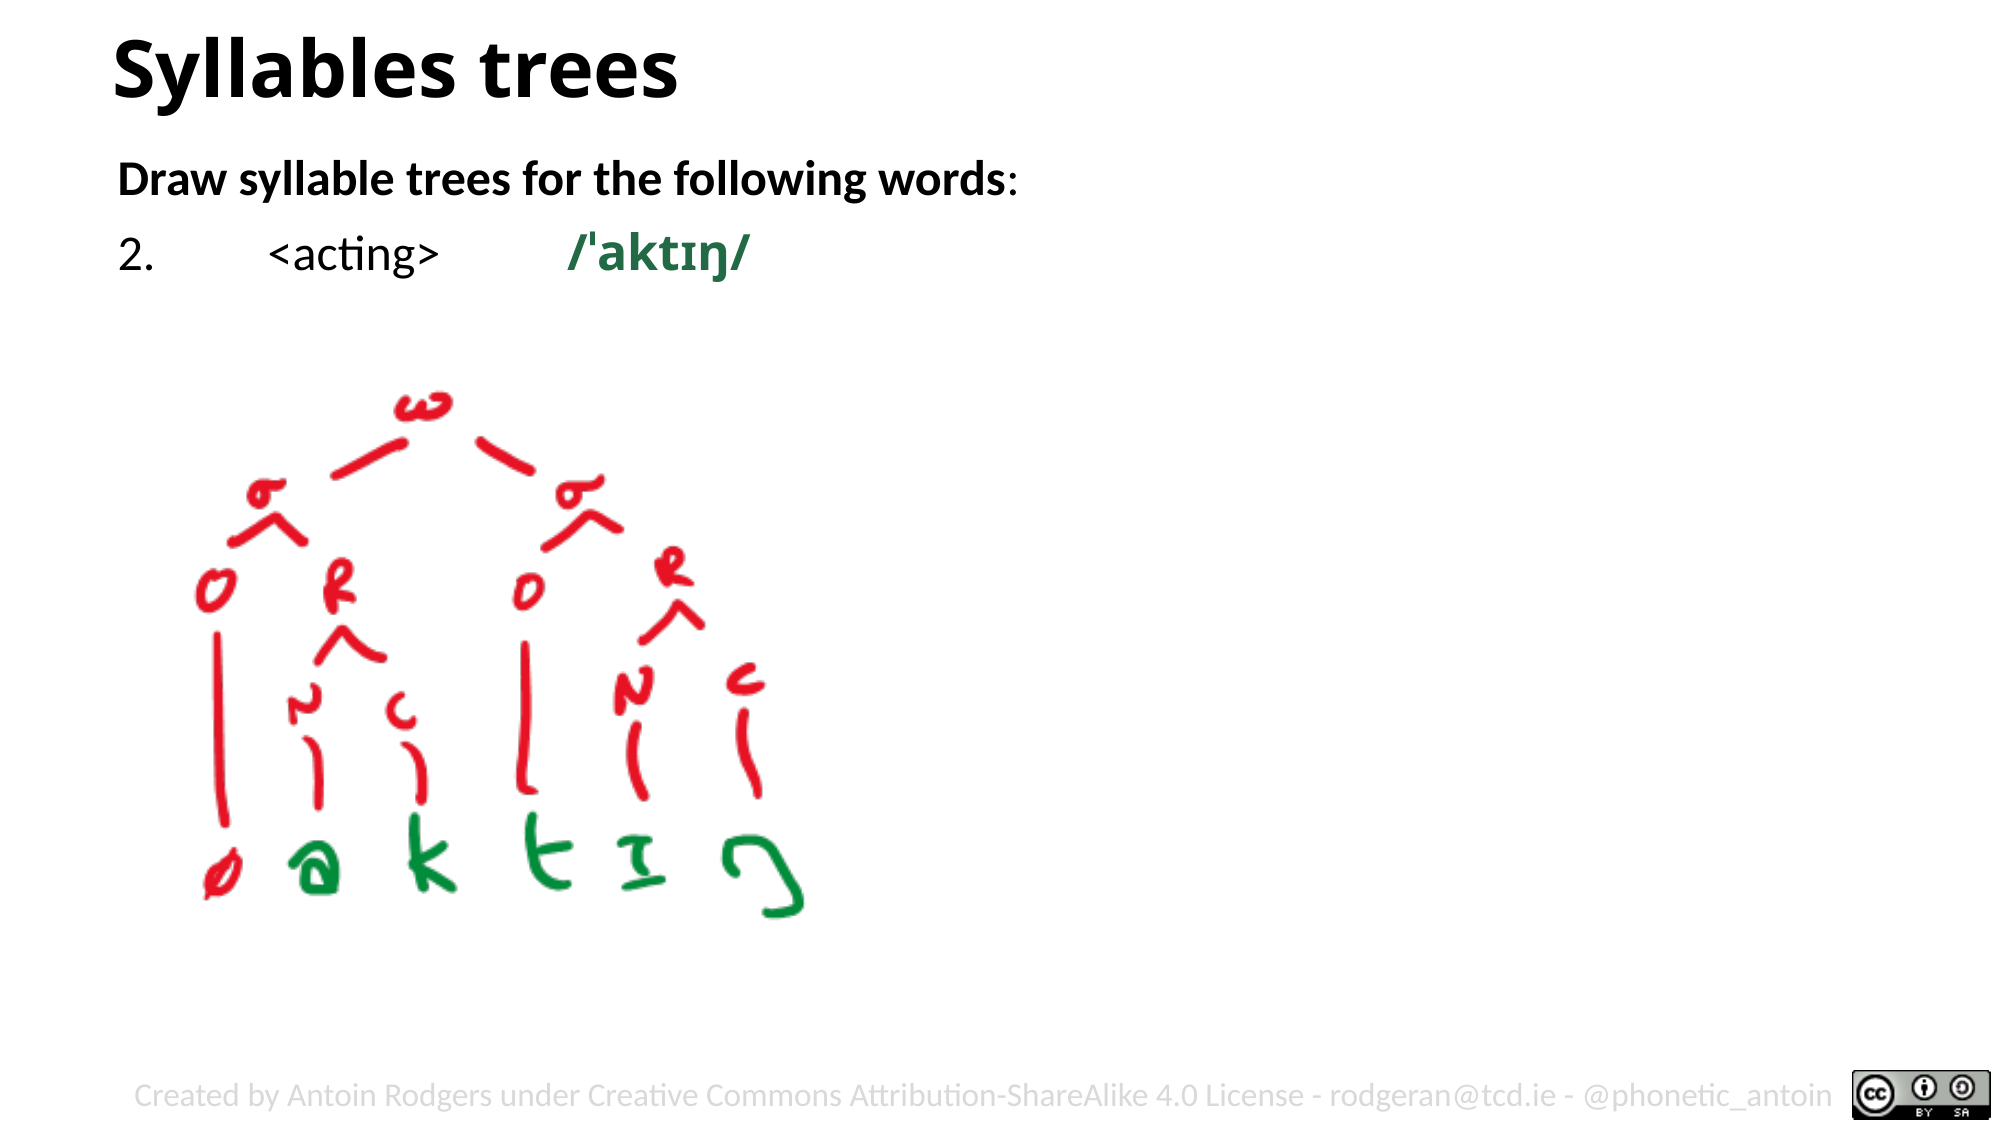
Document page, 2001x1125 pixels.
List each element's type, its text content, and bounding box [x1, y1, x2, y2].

text_box Draw syllable trees for the following words: 2. <acting> /ˈaktɪŋ/ [102, 144, 1540, 1049]
text_box Created by Antoin Rodgers under Creative Commons Attribution-ShareAlike 4.0 License - rodgeran@tcd.ie - @phonetic_antoin [87, 1073, 1835, 1120]
text_box Syllables trees [97, 12, 1696, 130]
picture [1852, 1070, 1991, 1120]
picture [186, 380, 813, 927]
